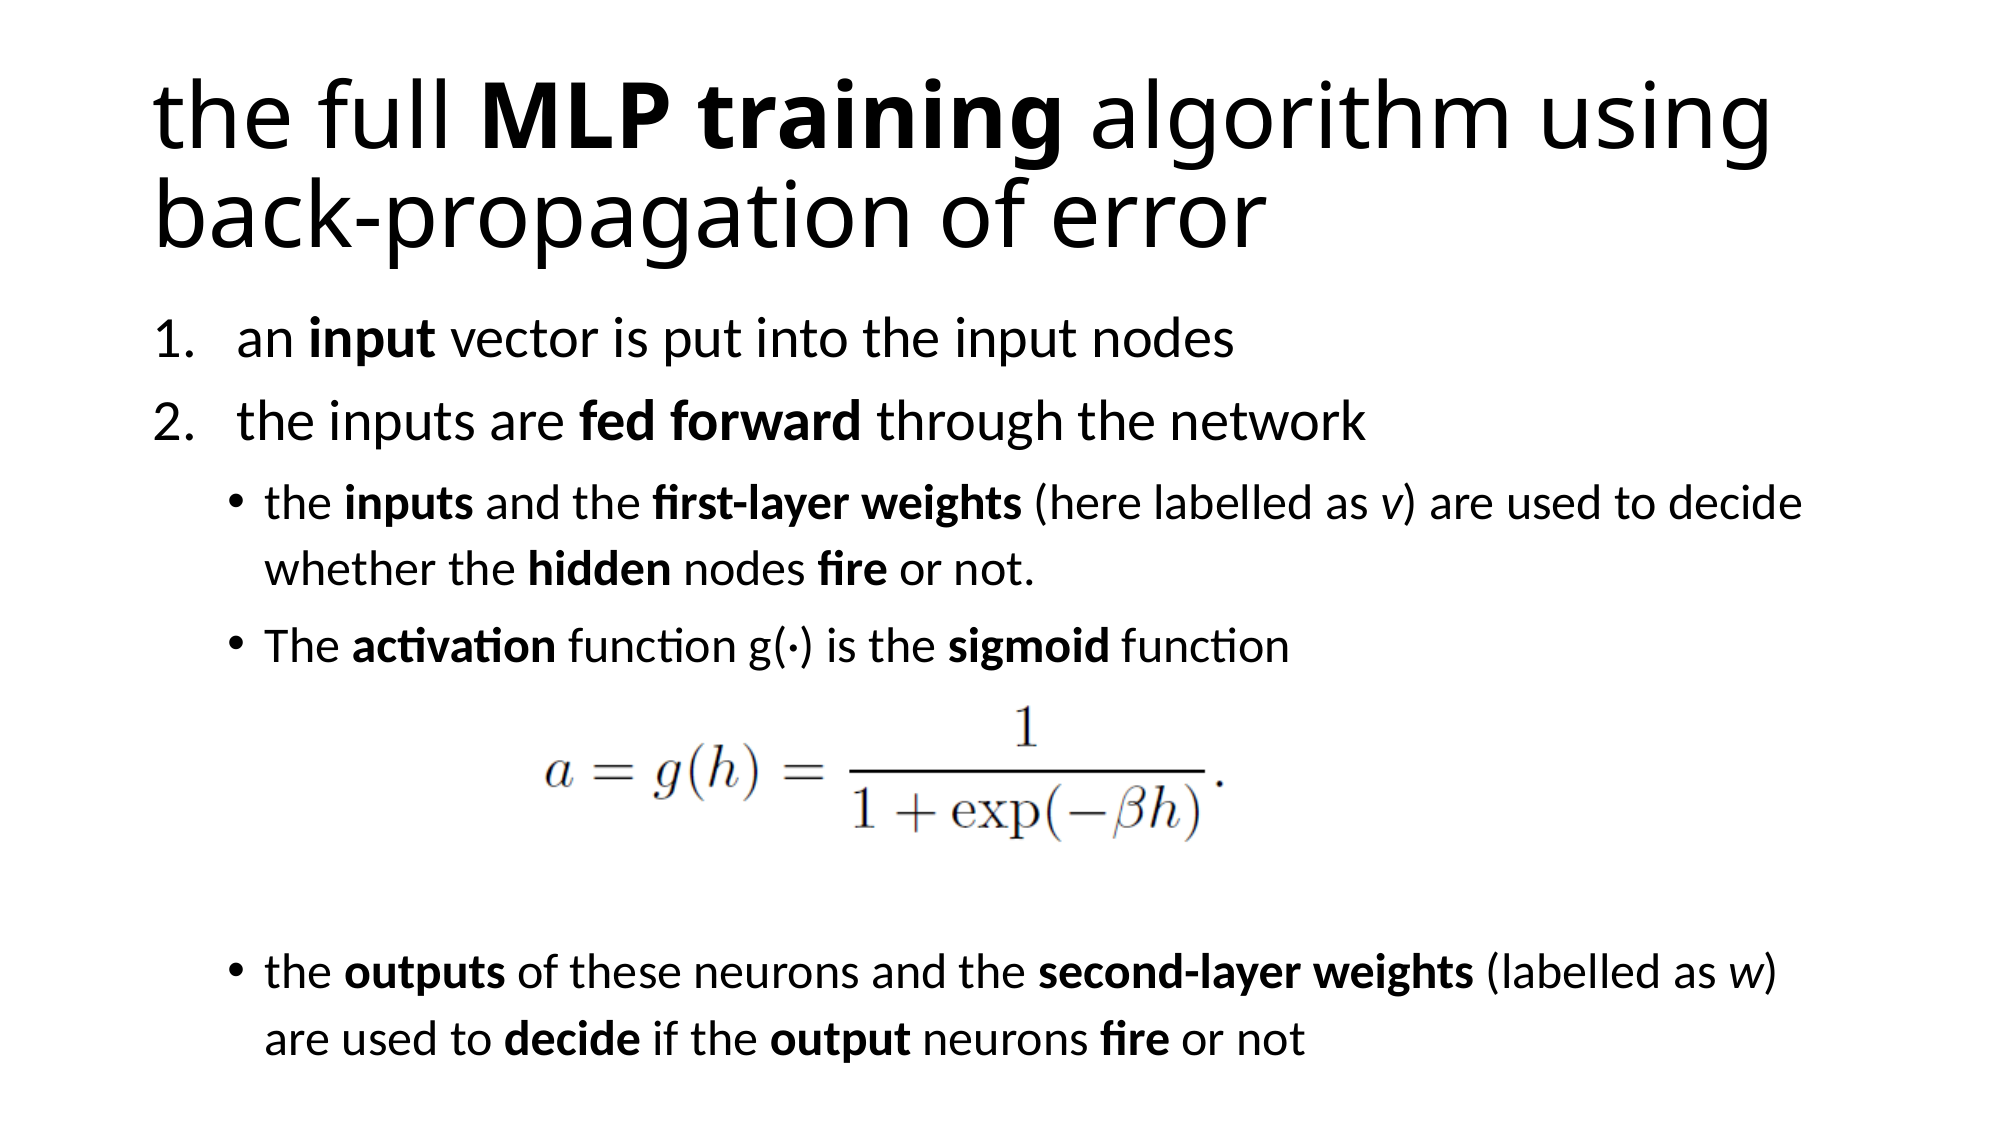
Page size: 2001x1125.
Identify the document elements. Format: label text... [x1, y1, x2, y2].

picture [522, 687, 1236, 863]
list an input vector is put into the input nodes the inputs are fed forward through the network the inputs and the first-layer weights (here labelled as v) are used to decide whether the hidden nodes fire or not. The activation function g(·) is the sigmoid function the outputs of these neurons and the second-layer weights (labelled as w) are used to decide if the output neurons fire or not [137, 299, 1863, 1076]
title the full MLP training algorithm using back-propagation of error [137, 59, 1863, 278]
